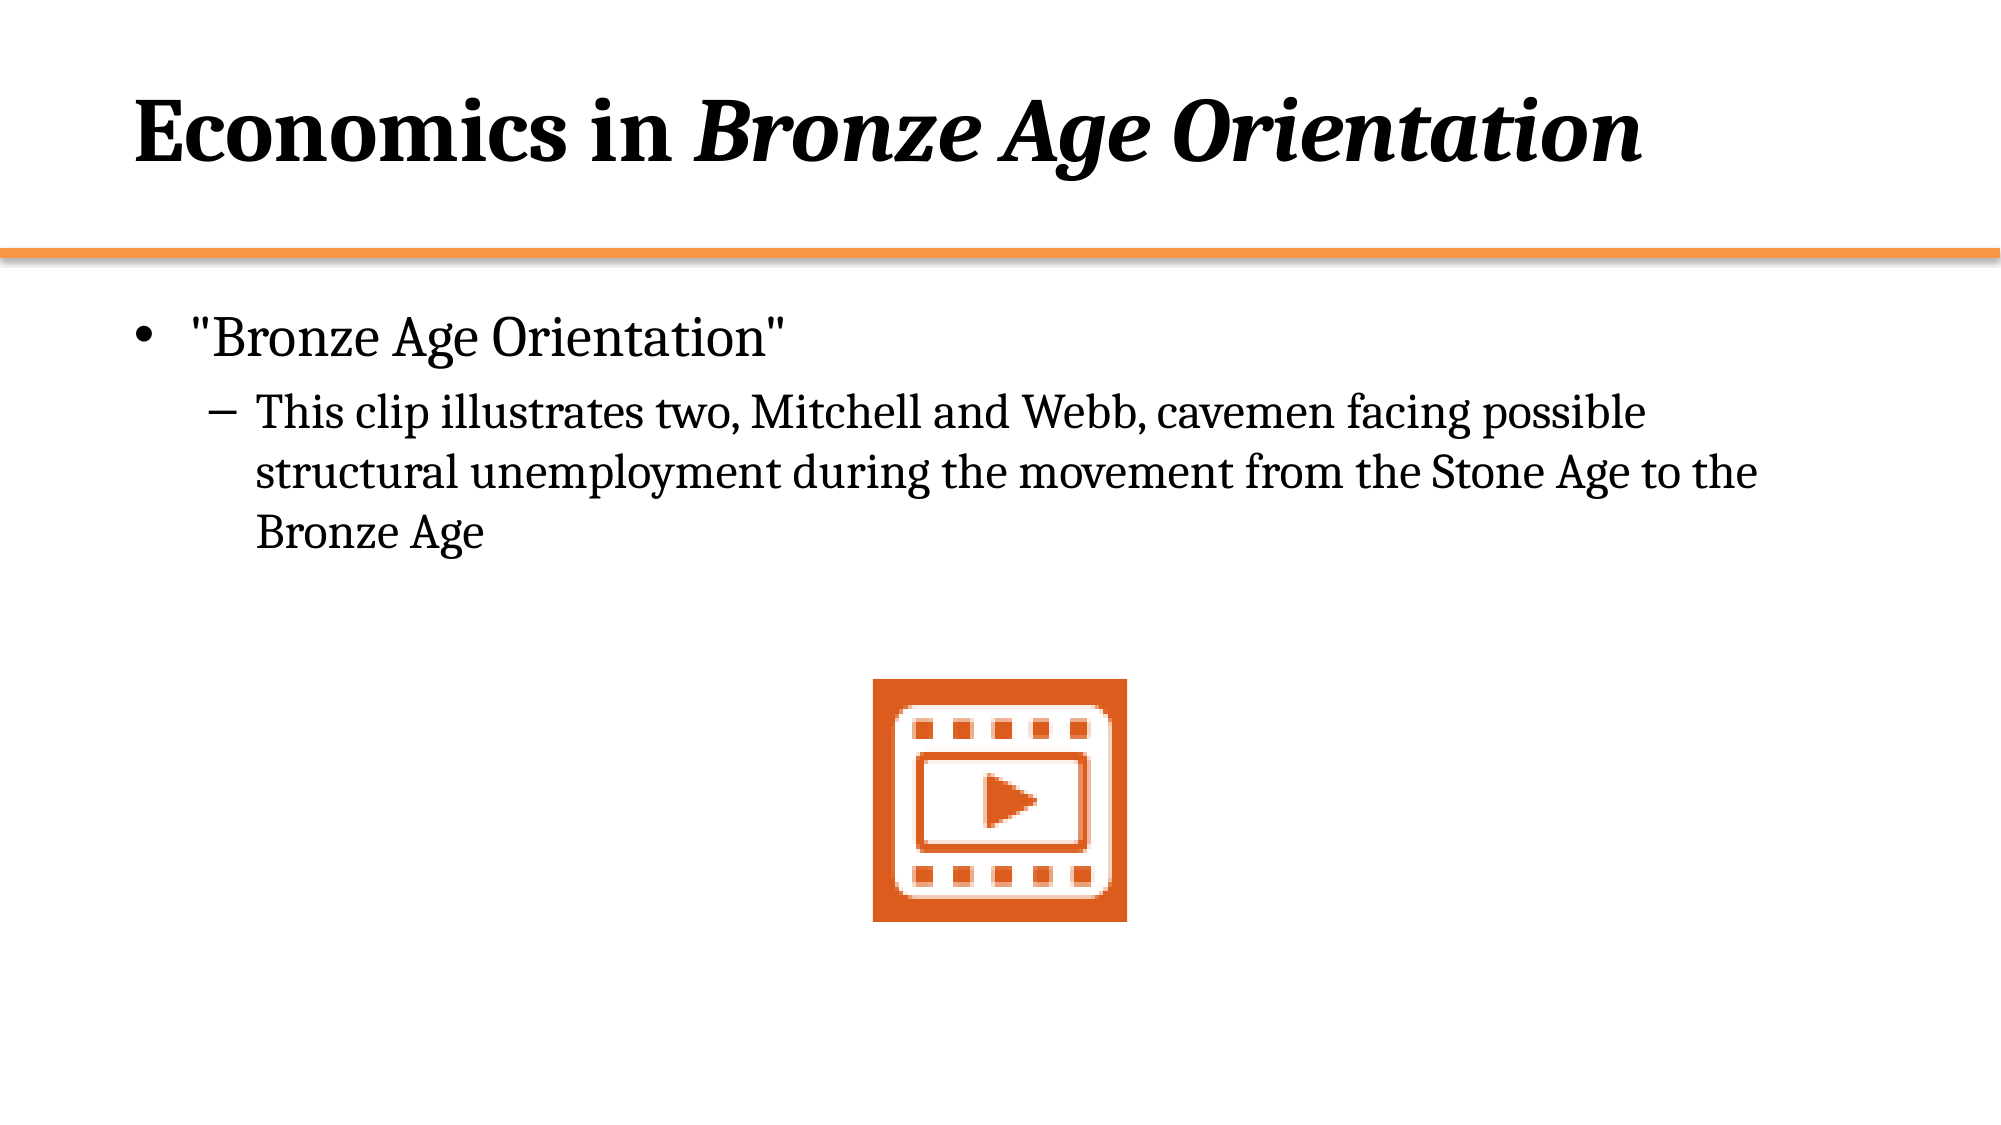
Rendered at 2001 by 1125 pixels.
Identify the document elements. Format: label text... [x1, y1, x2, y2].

picture [872, 679, 1128, 922]
title Economics in Bronze Age Orientation [118, 0, 1794, 251]
list "Bronze Age Orientation" This clip illustrates two, Mitchell and Webb, cavemen facing possible structural unemployment during the movement from the Stone Age to the Bronze Age [118, 290, 1873, 597]
